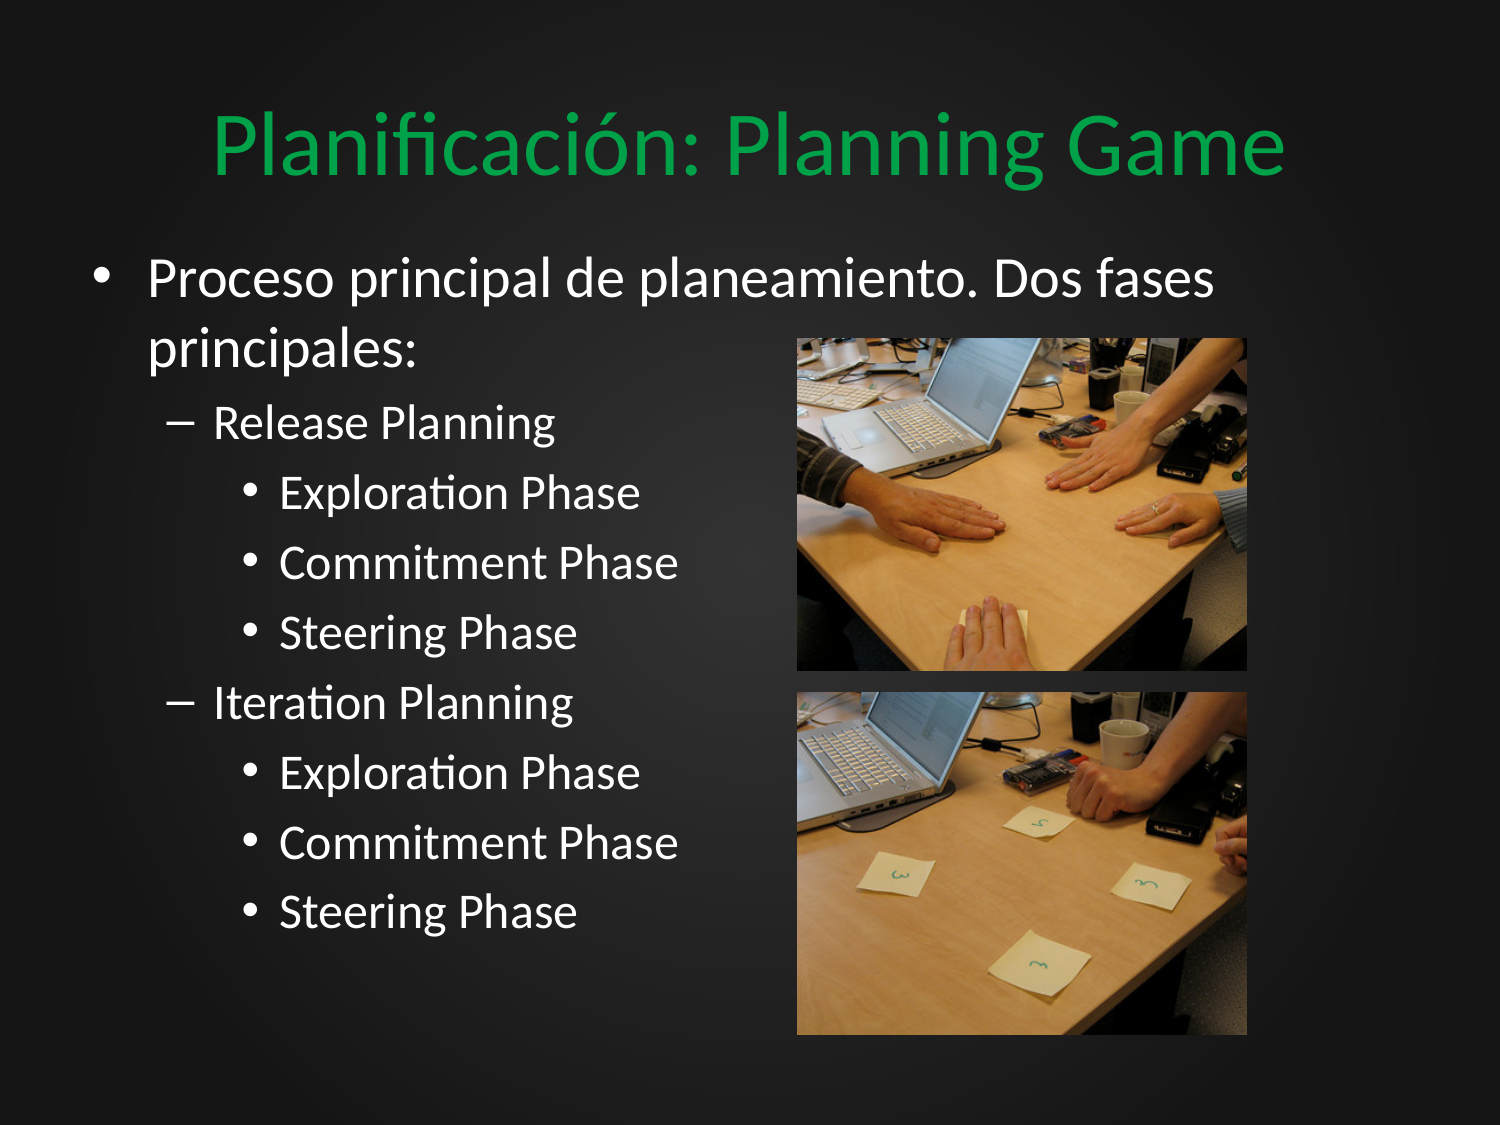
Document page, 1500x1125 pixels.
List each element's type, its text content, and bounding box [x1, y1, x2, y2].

list Proceso principal de planeamiento. Dos fases principales: Release Planning Exploration Phase Commitment Phase Steering Phase Iteration Planning Exploration Phase Commitment Phase Steering Phase [76, 231, 1427, 975]
picture [0, 0, 1500, 1125]
title Planificación: Planning Game [74, 44, 1426, 233]
